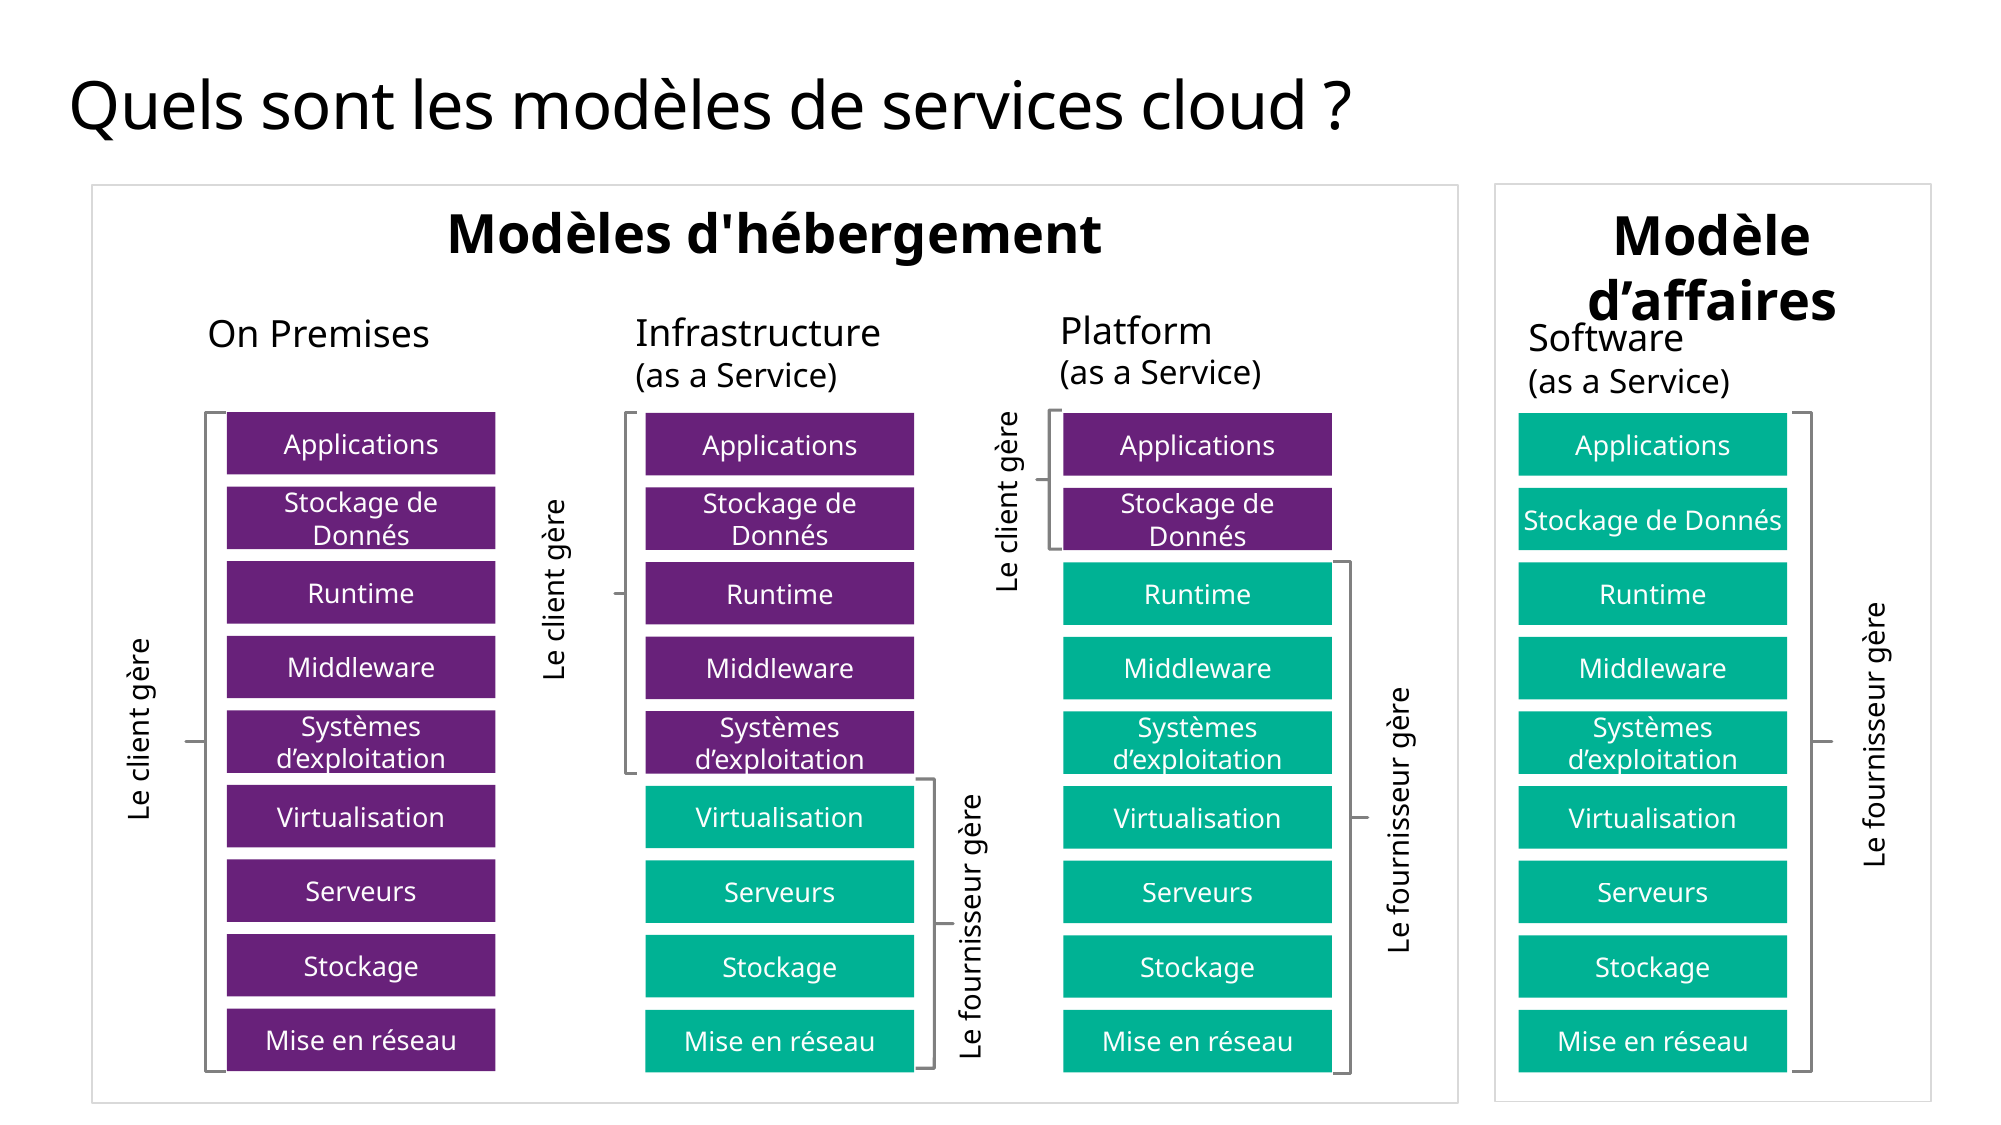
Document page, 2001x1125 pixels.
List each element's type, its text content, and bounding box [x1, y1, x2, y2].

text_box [1495, 183, 1932, 1102]
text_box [1459, 306, 1468, 1074]
title Quels sont les modèles de services cloud ? [68, 72, 1930, 184]
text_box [92, 184, 1459, 1104]
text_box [112, 310, 496, 1072]
